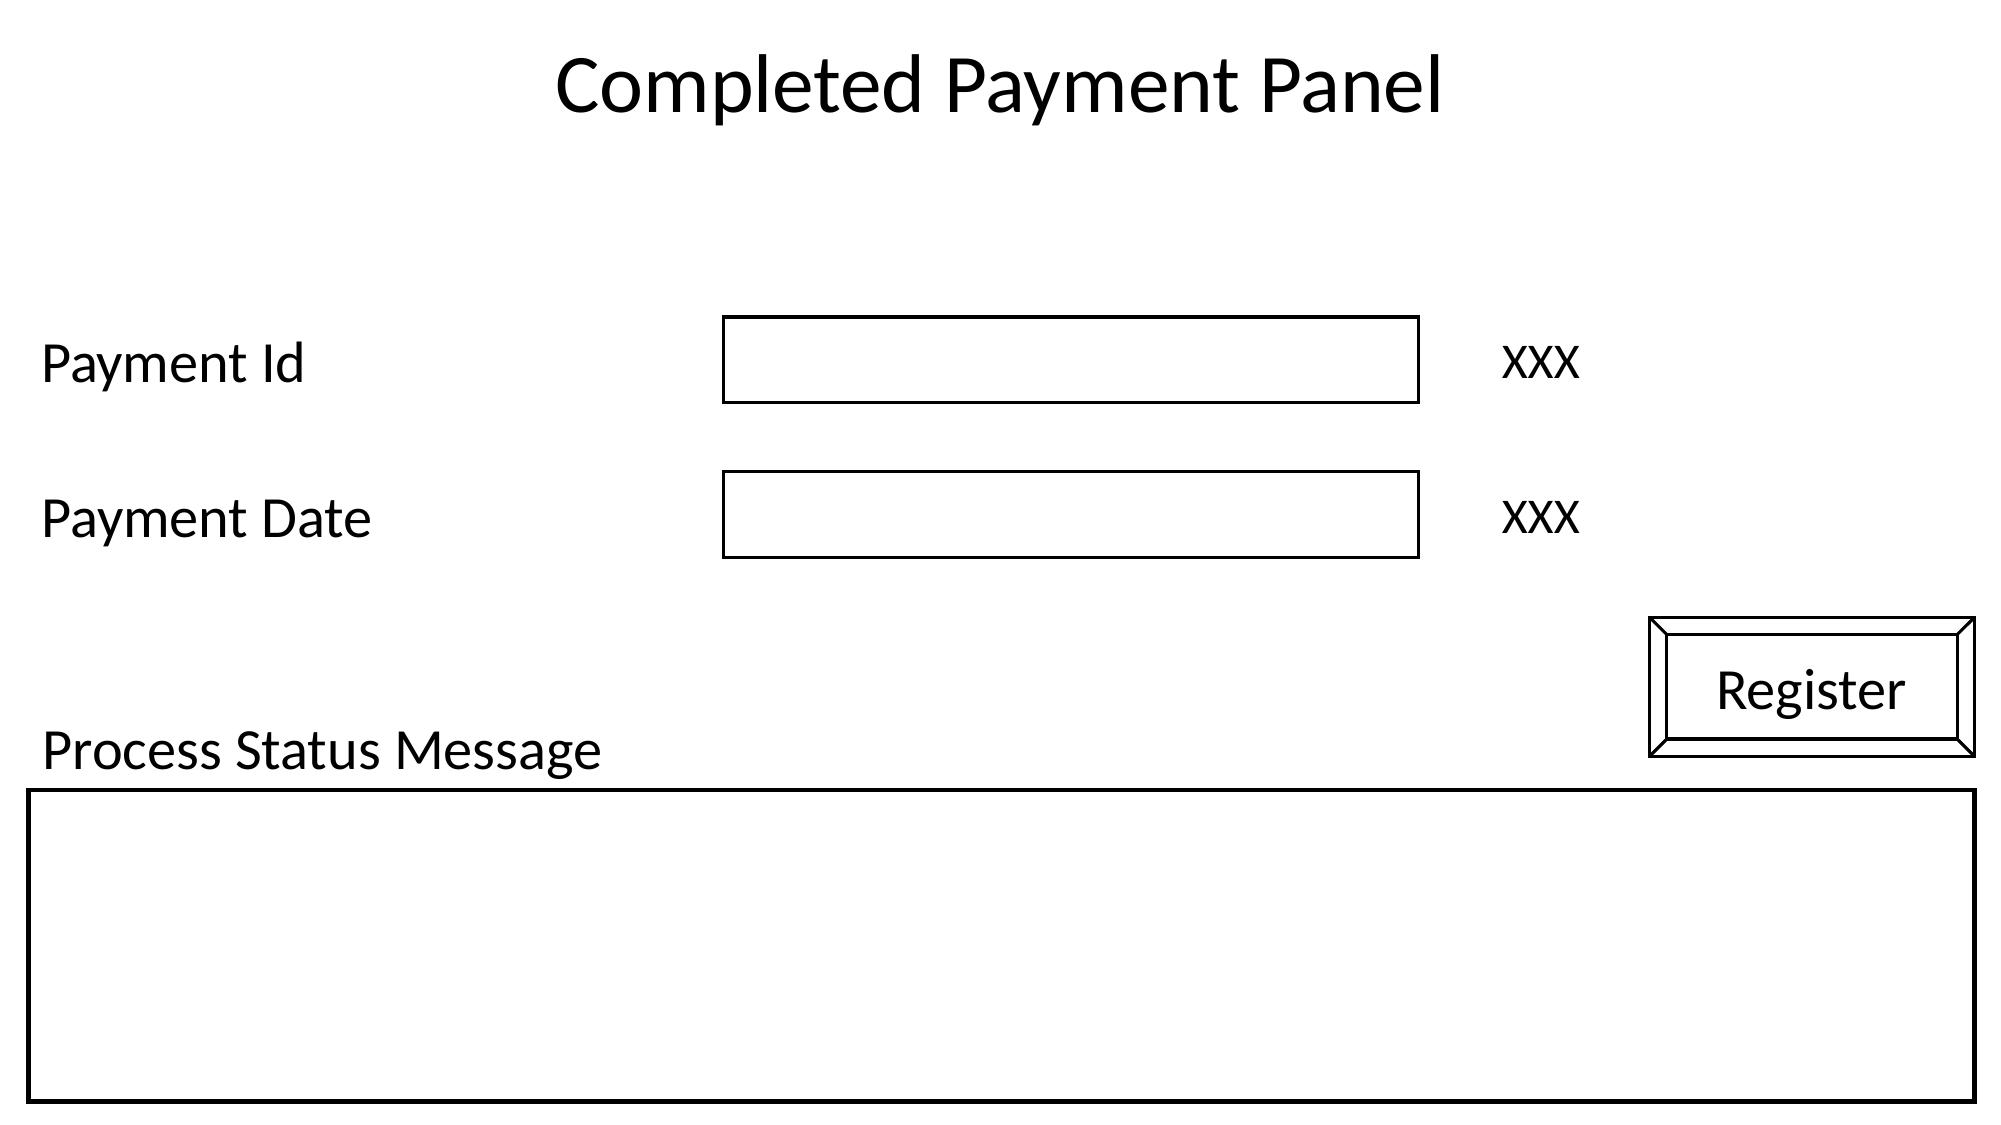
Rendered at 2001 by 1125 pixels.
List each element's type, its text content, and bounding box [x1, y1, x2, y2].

text_box Completed Payment Panel [540, 21, 1463, 137]
text_box XXX [1487, 476, 1595, 551]
text_box [28, 789, 1975, 1103]
text_box [723, 470, 1419, 558]
text_box Process Status Message [28, 704, 618, 789]
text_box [24, 316, 1596, 403]
text_box [1648, 616, 1976, 758]
text_box Register [1701, 643, 1923, 729]
text_box Payment Date [26, 471, 388, 557]
